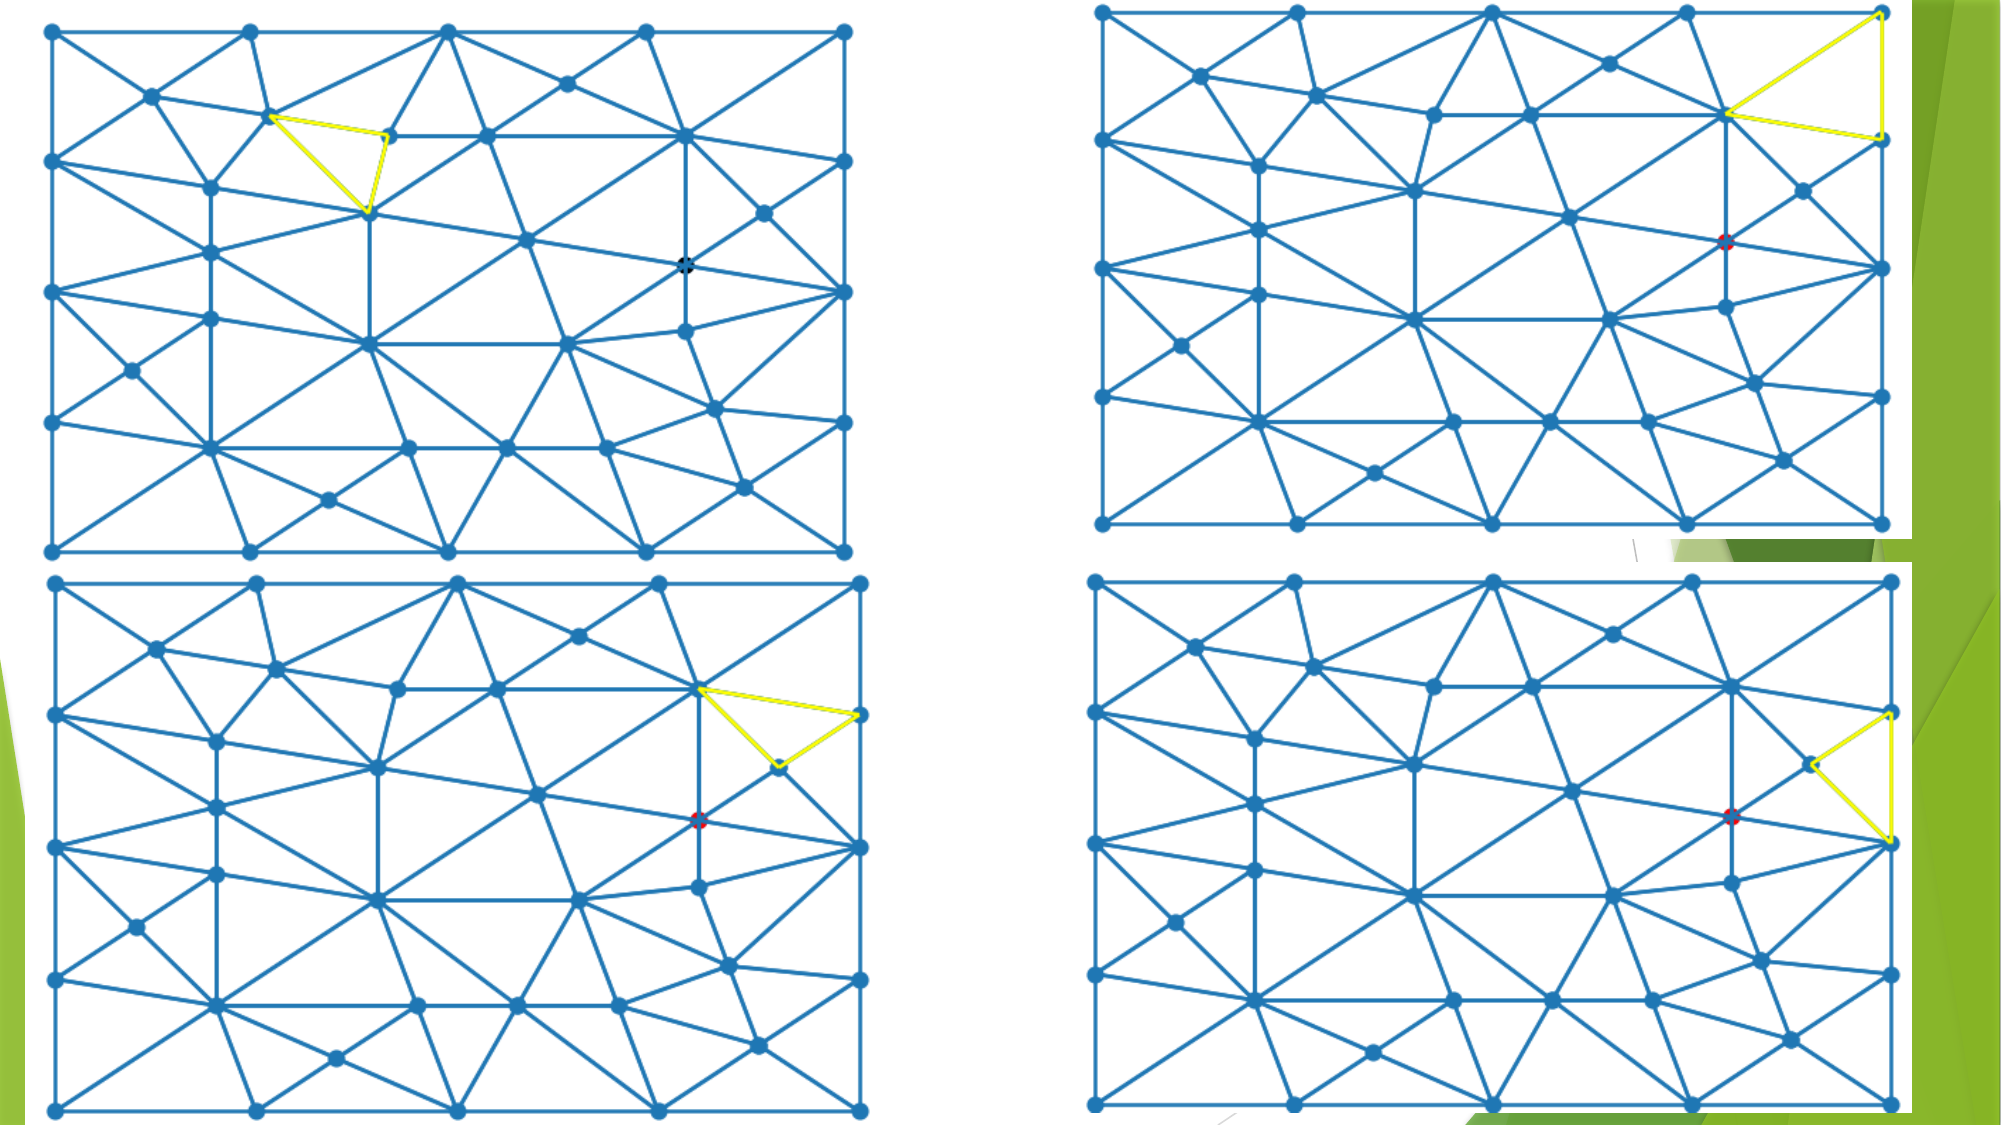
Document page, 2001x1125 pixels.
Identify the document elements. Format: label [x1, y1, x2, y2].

picture [25, 12, 884, 1125]
picture [1070, 561, 1913, 1113]
picture [1075, 0, 1913, 540]
